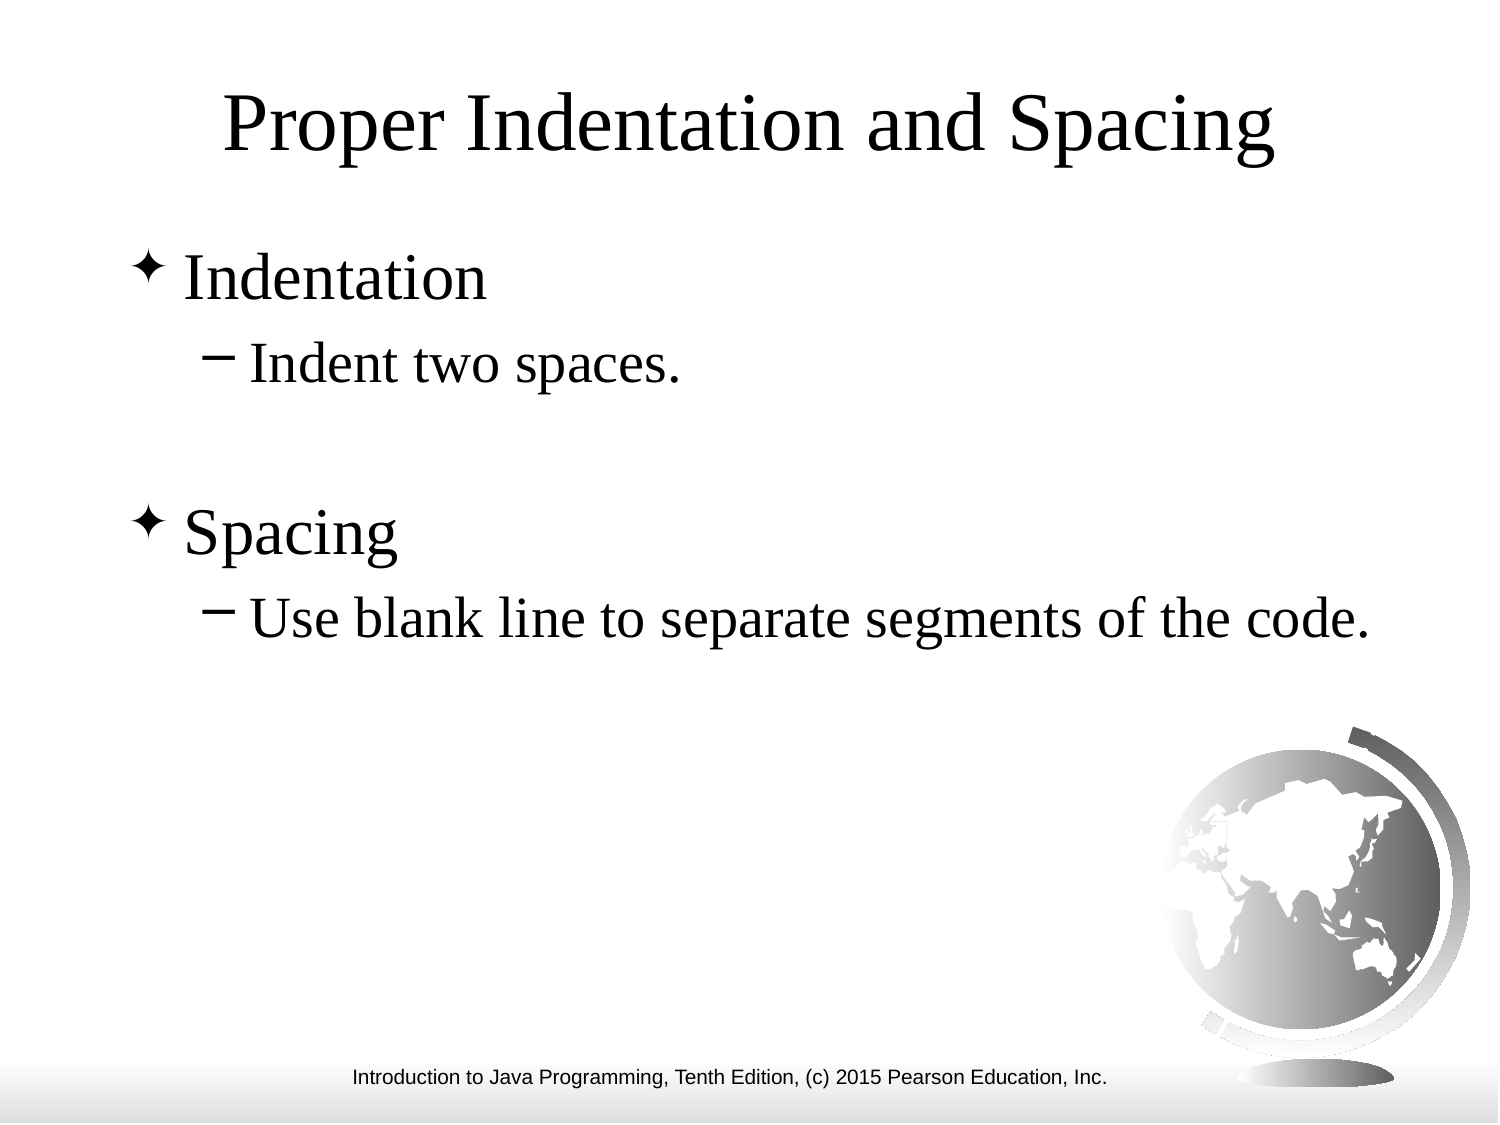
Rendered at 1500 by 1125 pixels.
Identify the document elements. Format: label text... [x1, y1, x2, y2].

title Proper Indentation and Spacing [112, 0, 1388, 224]
list Indentation Indent two spaces. Spacing Use blank line to separate segments of the code. [112, 224, 1413, 901]
slide_number [1074, 1049, 1388, 1125]
